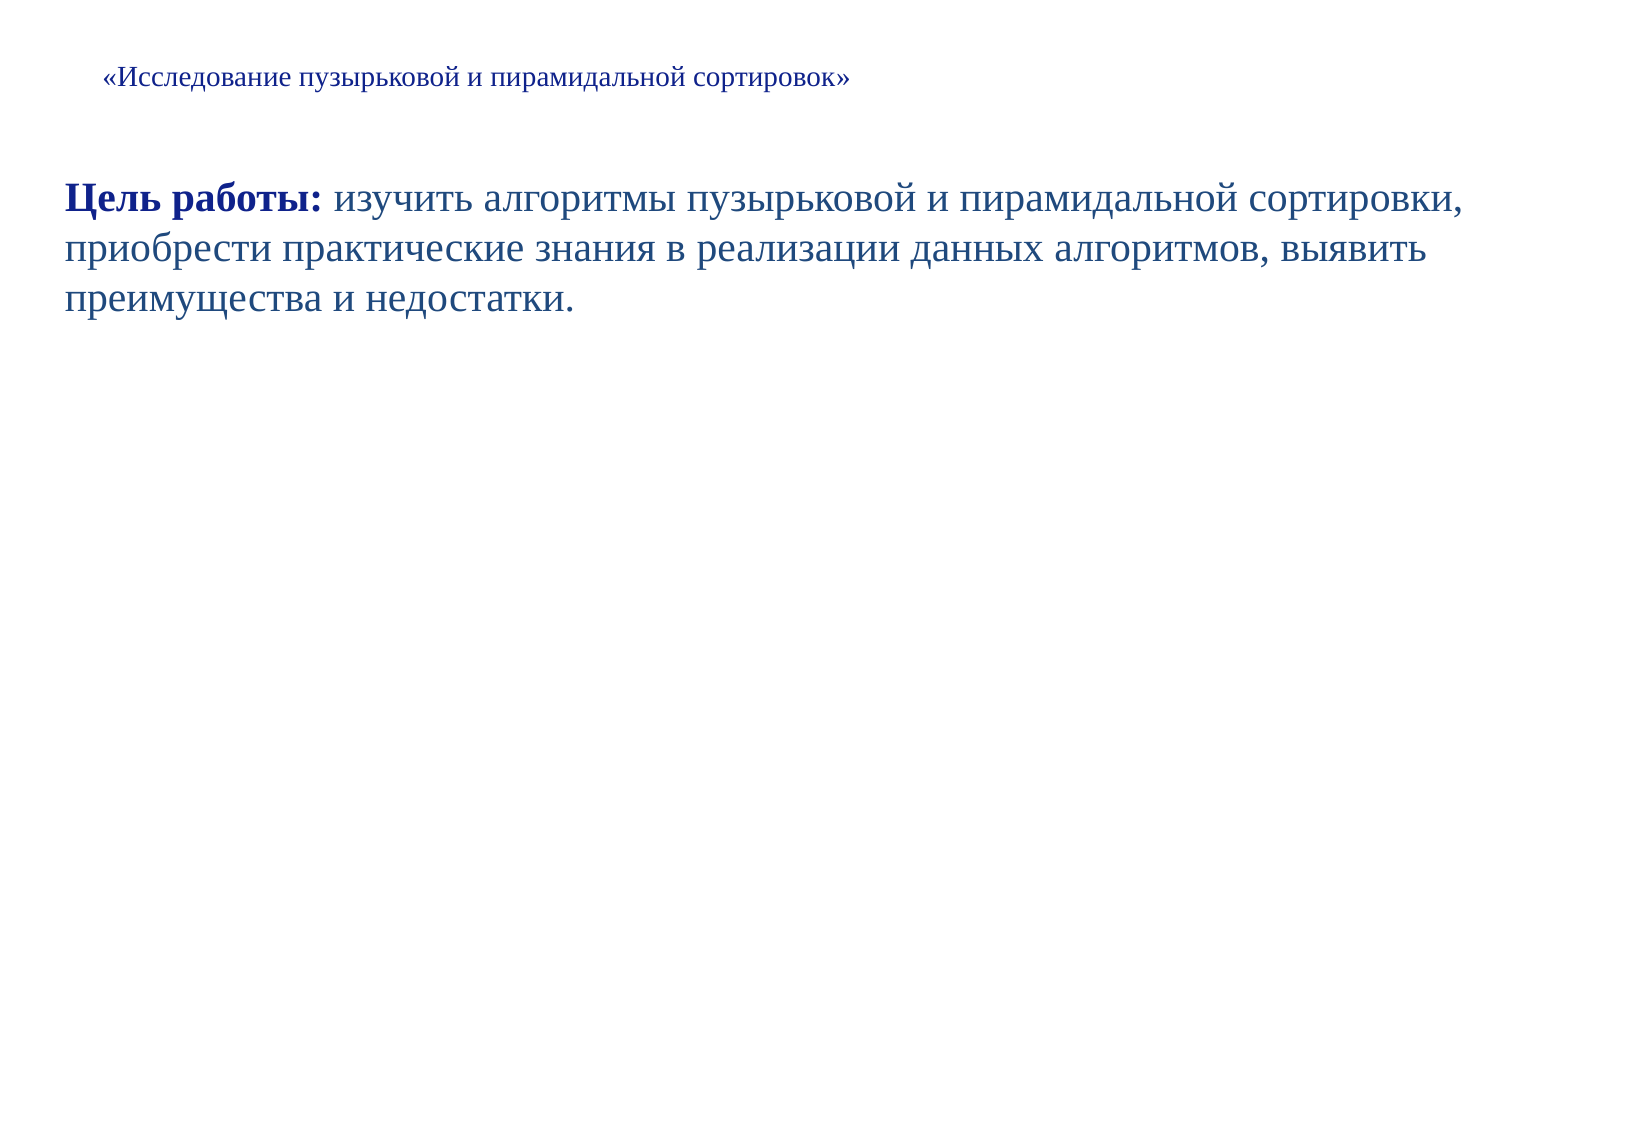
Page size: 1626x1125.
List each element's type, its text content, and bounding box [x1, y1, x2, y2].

text_box «Исследование пузырьковой и пирамидальной сортировок» [87, 49, 1488, 101]
text_box Цель работы: изучить алгоритмы пузырьковой и пирамидальной сортировки, приобрести практические знания в реализации данных алгоритмов, выявить преимущества и недостатки. [49, 162, 1511, 428]
